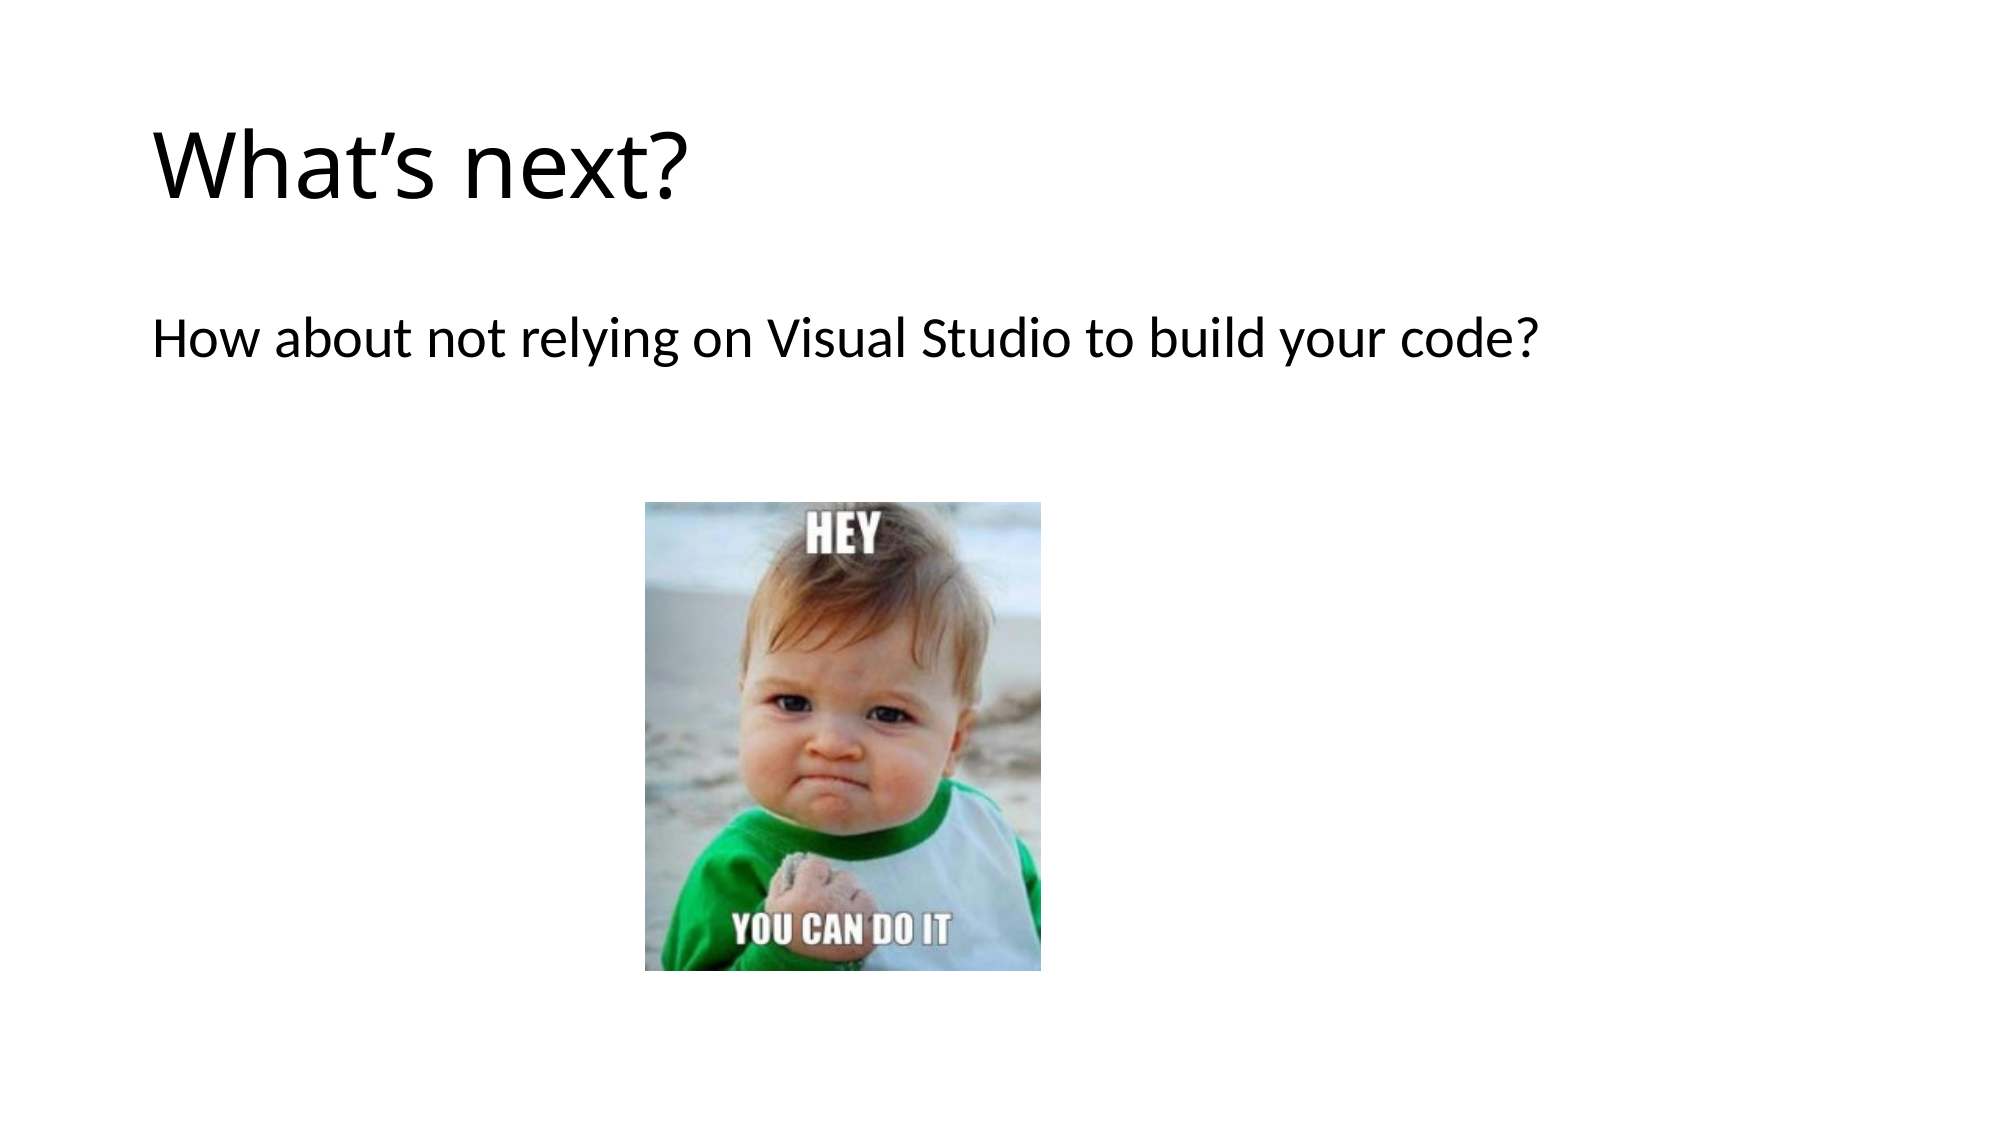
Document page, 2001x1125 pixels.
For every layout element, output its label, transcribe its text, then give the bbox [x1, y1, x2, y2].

picture [645, 502, 1041, 971]
list How about not relying on Visual Studio to build your code? [137, 299, 1863, 388]
title What’s next? [137, 59, 1863, 278]
